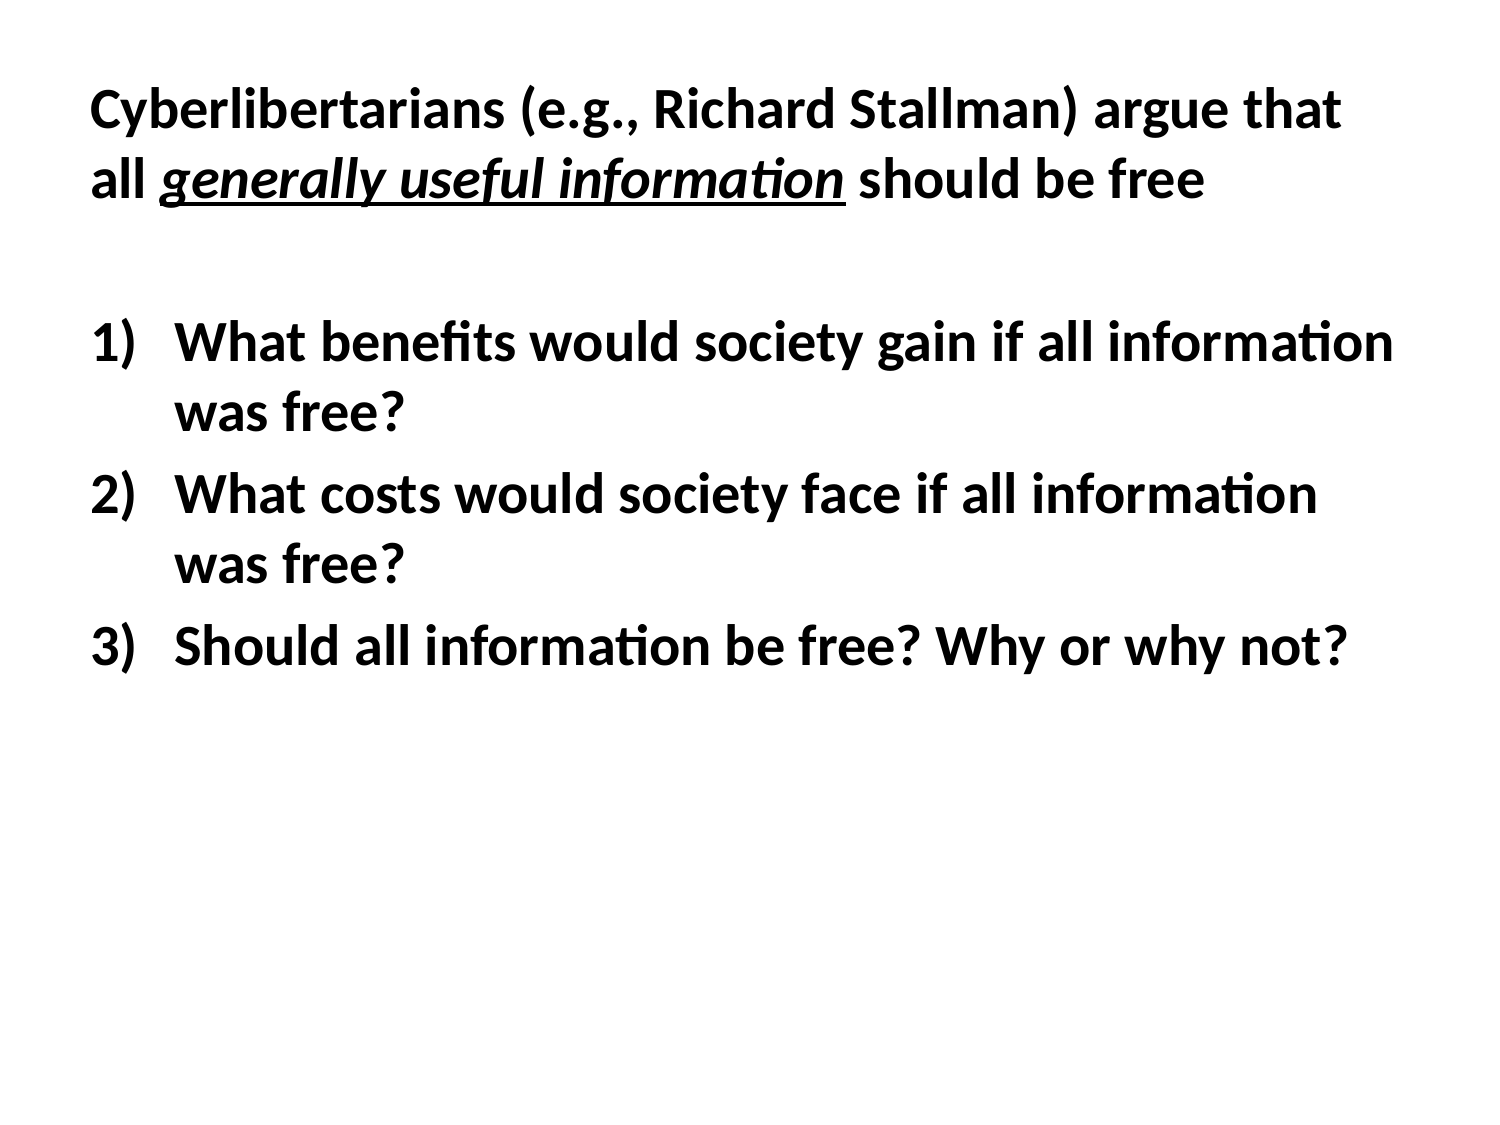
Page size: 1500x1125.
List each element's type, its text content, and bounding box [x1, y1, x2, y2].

list Cyberlibertarians (e.g., Richard Stallman) argue that all generally useful information should be free What benefits would society gain if all information was free? What costs would society face if all information was free? Should all information be free? Why or why not? [75, 62, 1425, 1005]
